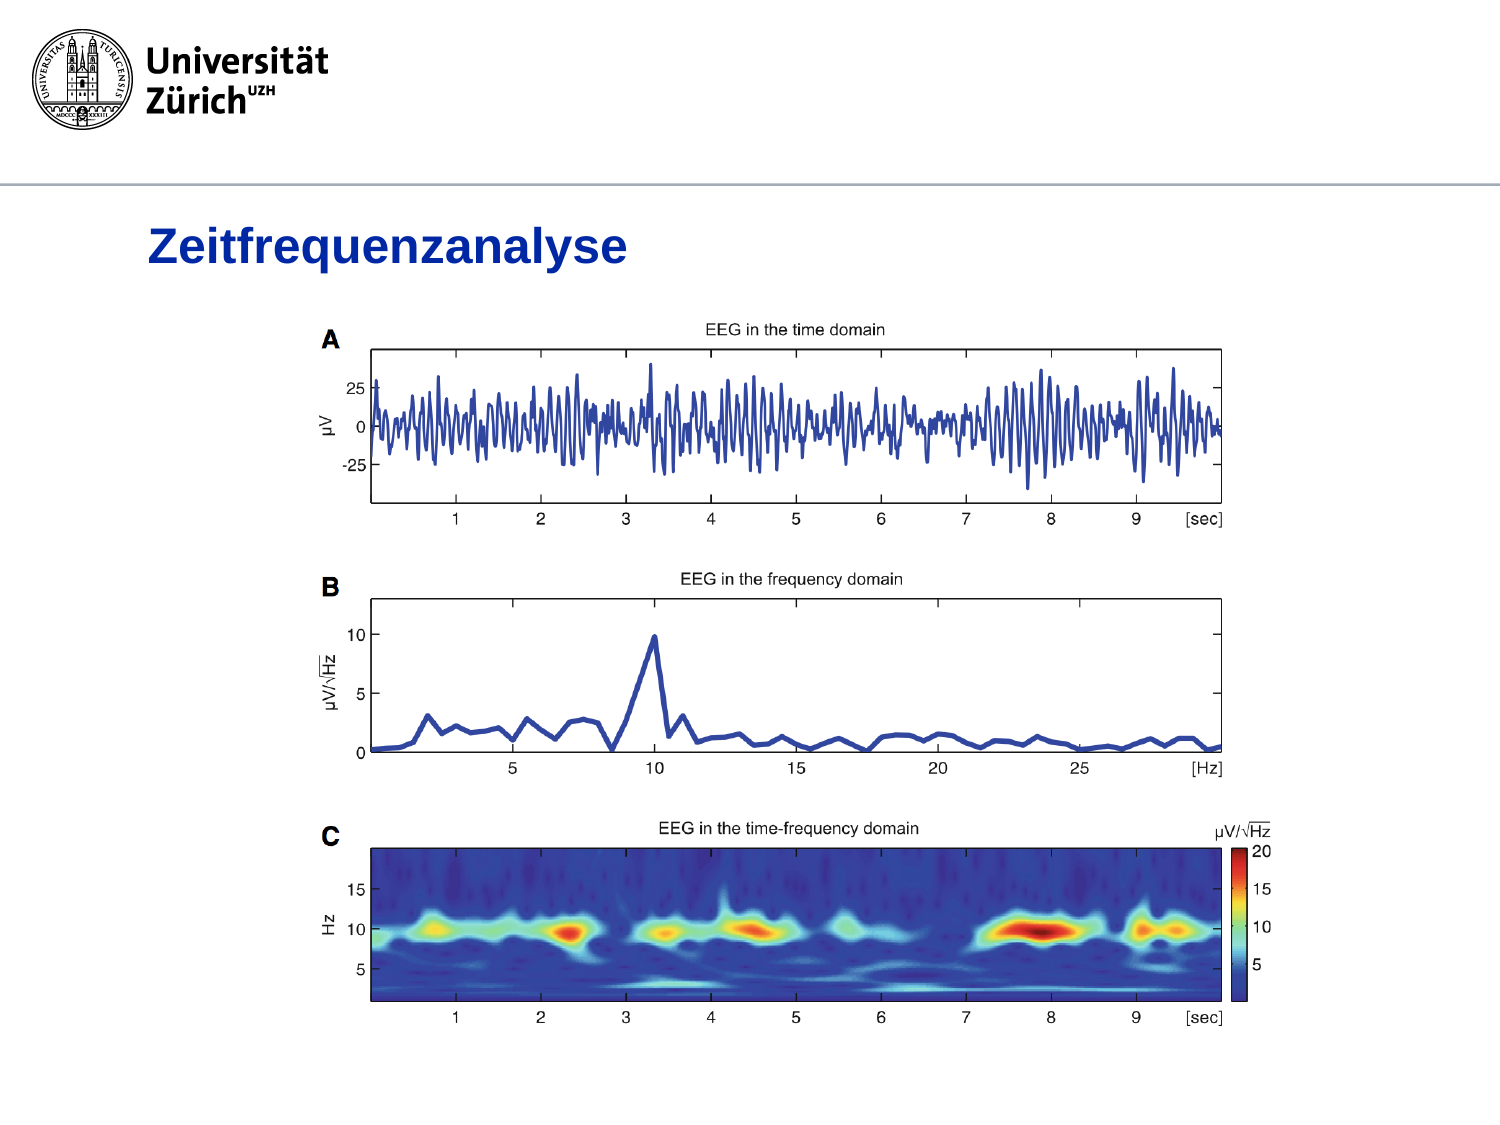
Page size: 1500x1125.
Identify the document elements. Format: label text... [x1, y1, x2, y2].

picture [312, 314, 1281, 1030]
picture [26, 23, 334, 136]
title Zeitfrequenzanalyse [147, 208, 1353, 291]
